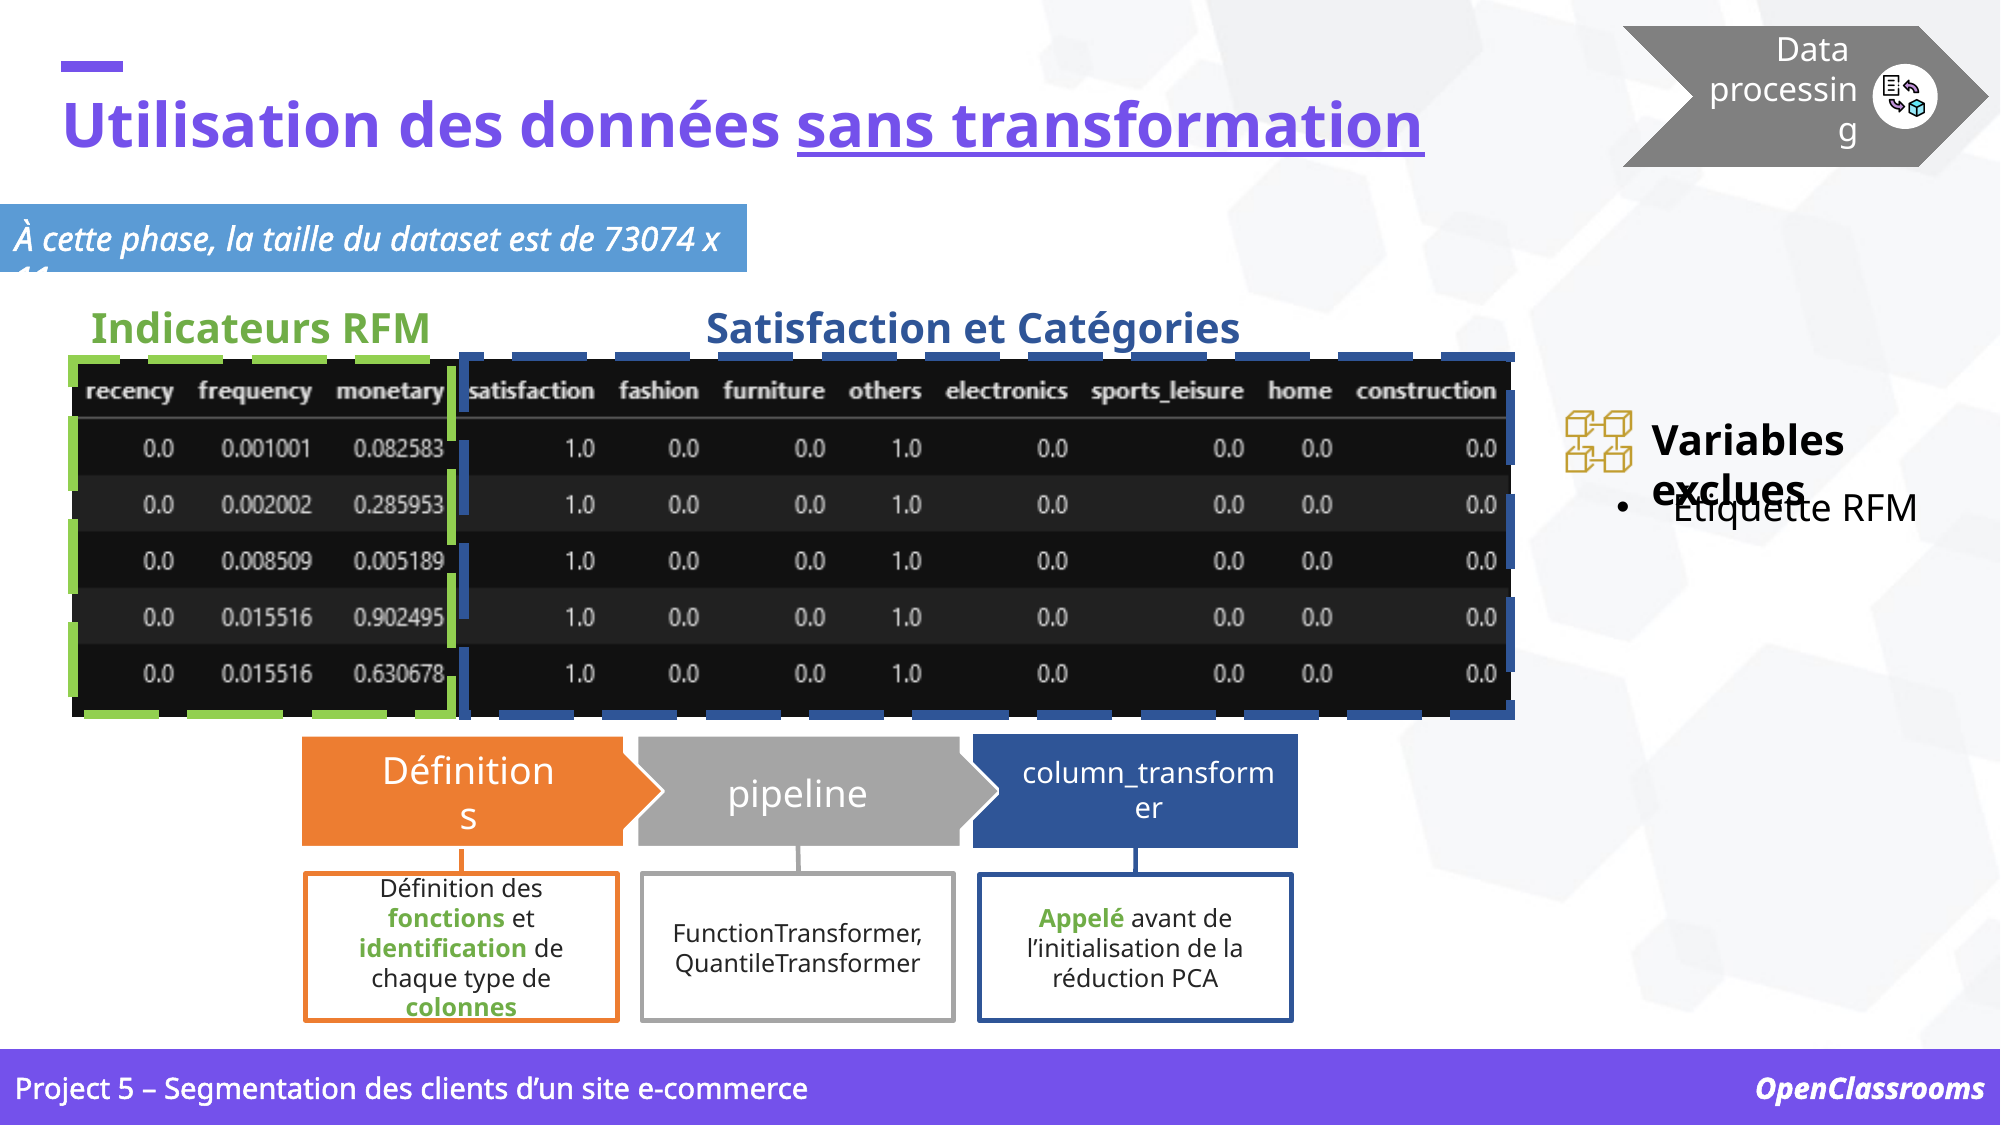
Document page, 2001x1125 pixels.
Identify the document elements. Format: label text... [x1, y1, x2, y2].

text_box Définitions [361, 764, 576, 820]
text_box [1623, 26, 1989, 167]
text_box Indicateurs RFM [62, 305, 461, 360]
text_box FunctionTransformer, QuantileTransformer [641, 873, 954, 1021]
text_box column_transformer [999, 736, 1298, 843]
text_box Étiquette RFM [1601, 476, 1938, 537]
text_box [0, 1049, 2000, 1125]
text_box [973, 794, 1298, 848]
text_box [1872, 63, 1938, 129]
text_box OpenClassrooms [1729, 1062, 2000, 1112]
text_box pipeline [698, 764, 898, 820]
text_box Satisfaction et Catégories [682, 294, 1264, 359]
text_box Utilisation des données sans transformation [45, 70, 1572, 185]
text_box Définition des fonctions et identification de chaque type de colonnes [305, 873, 618, 1021]
text_box Project 5 – Segmentation des clients d’un site e-commerce [0, 1062, 1474, 1112]
text_box [0, 204, 747, 210]
text_box [1264, 355, 1511, 359]
text_box [463, 355, 682, 359]
text_box Appelé avant de l’initialisation de la réduction PCA [979, 874, 1292, 1021]
text_box [973, 734, 1298, 789]
text_box À cette phase, la taille du dataset est de 73074 x 11 [0, 210, 747, 305]
text_box [636, 734, 999, 848]
text_box [61, 61, 123, 72]
text_box Variables exclues [1637, 406, 1974, 521]
picture [0, 0, 2001, 1125]
text_box [300, 734, 664, 848]
text_box Data processing [1679, 49, 1874, 126]
